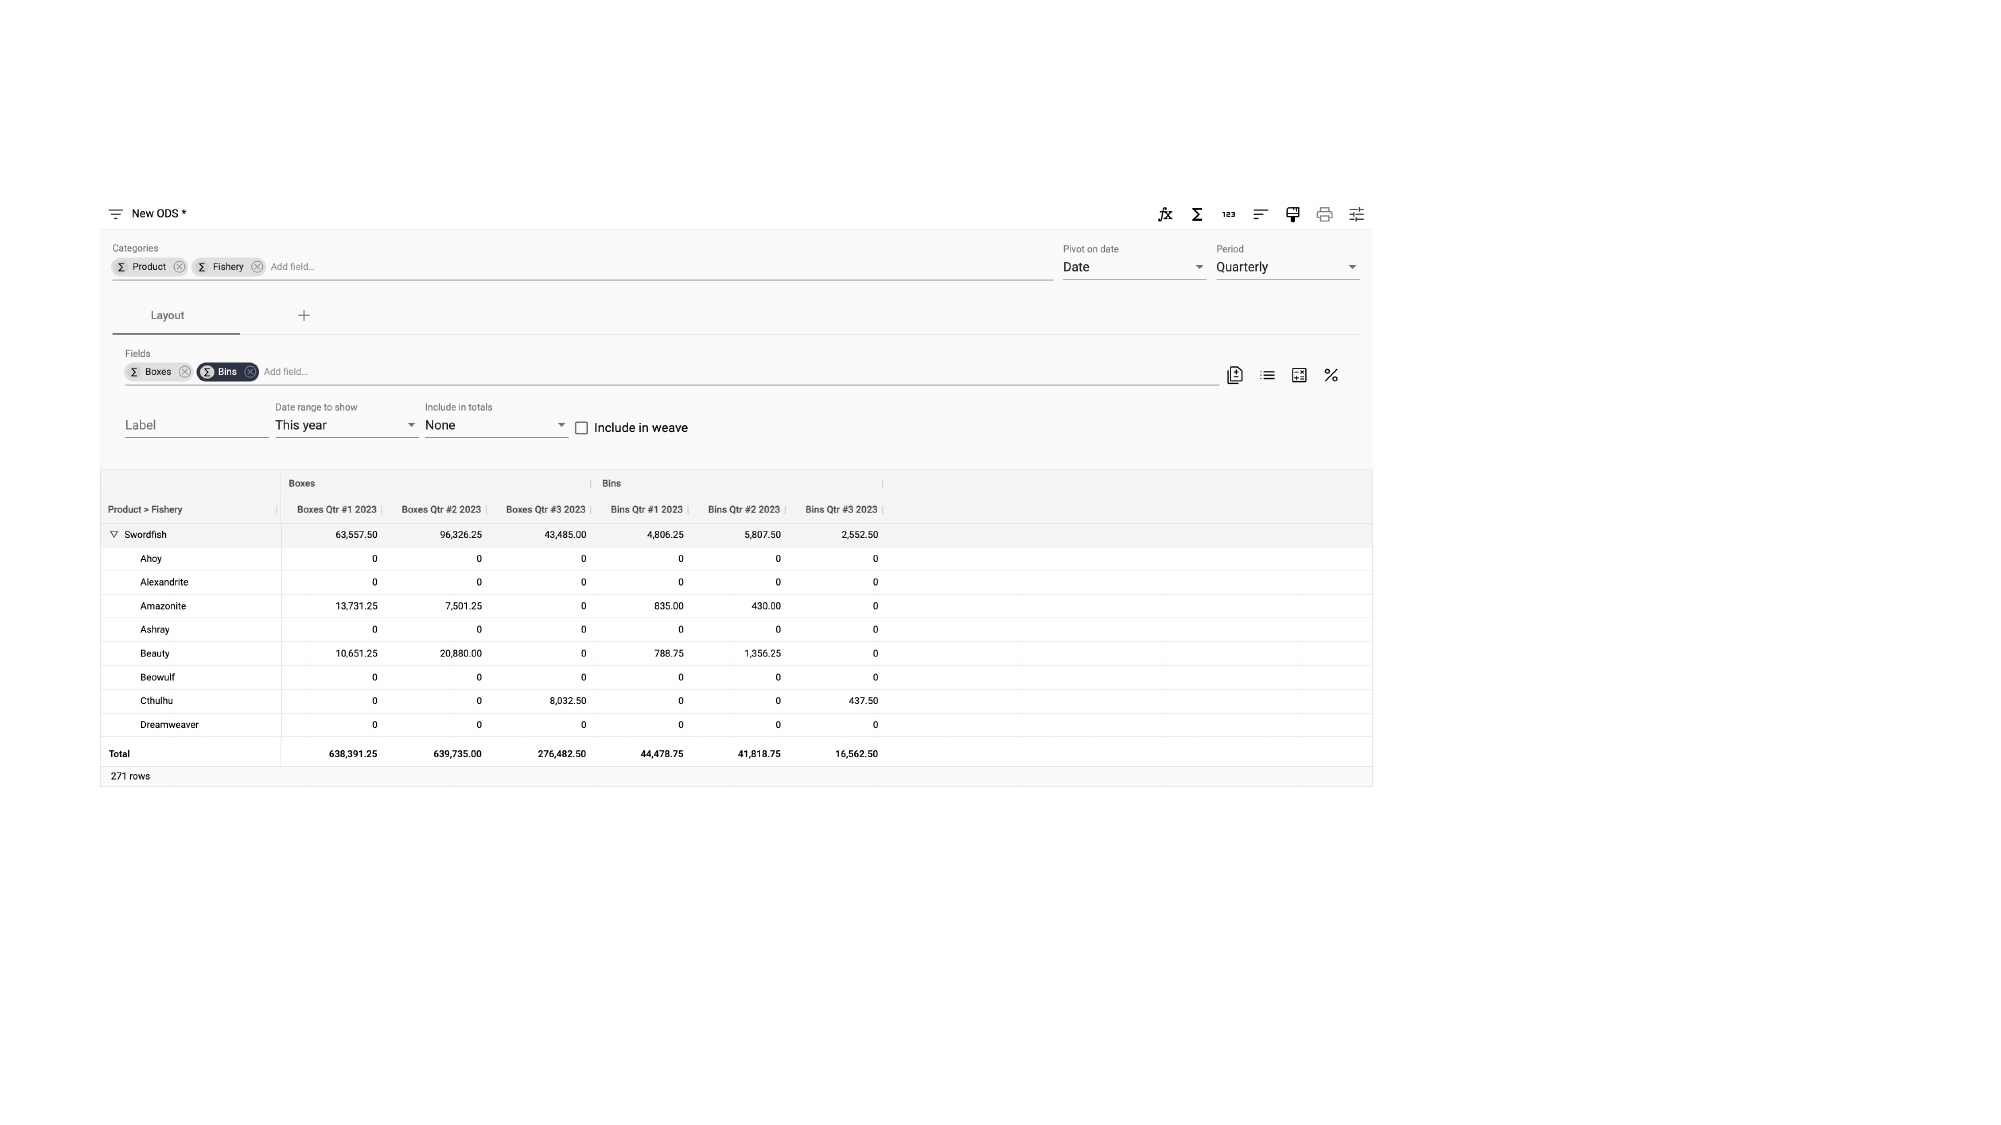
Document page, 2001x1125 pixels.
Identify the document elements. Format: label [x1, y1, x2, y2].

picture [98, 198, 1374, 789]
